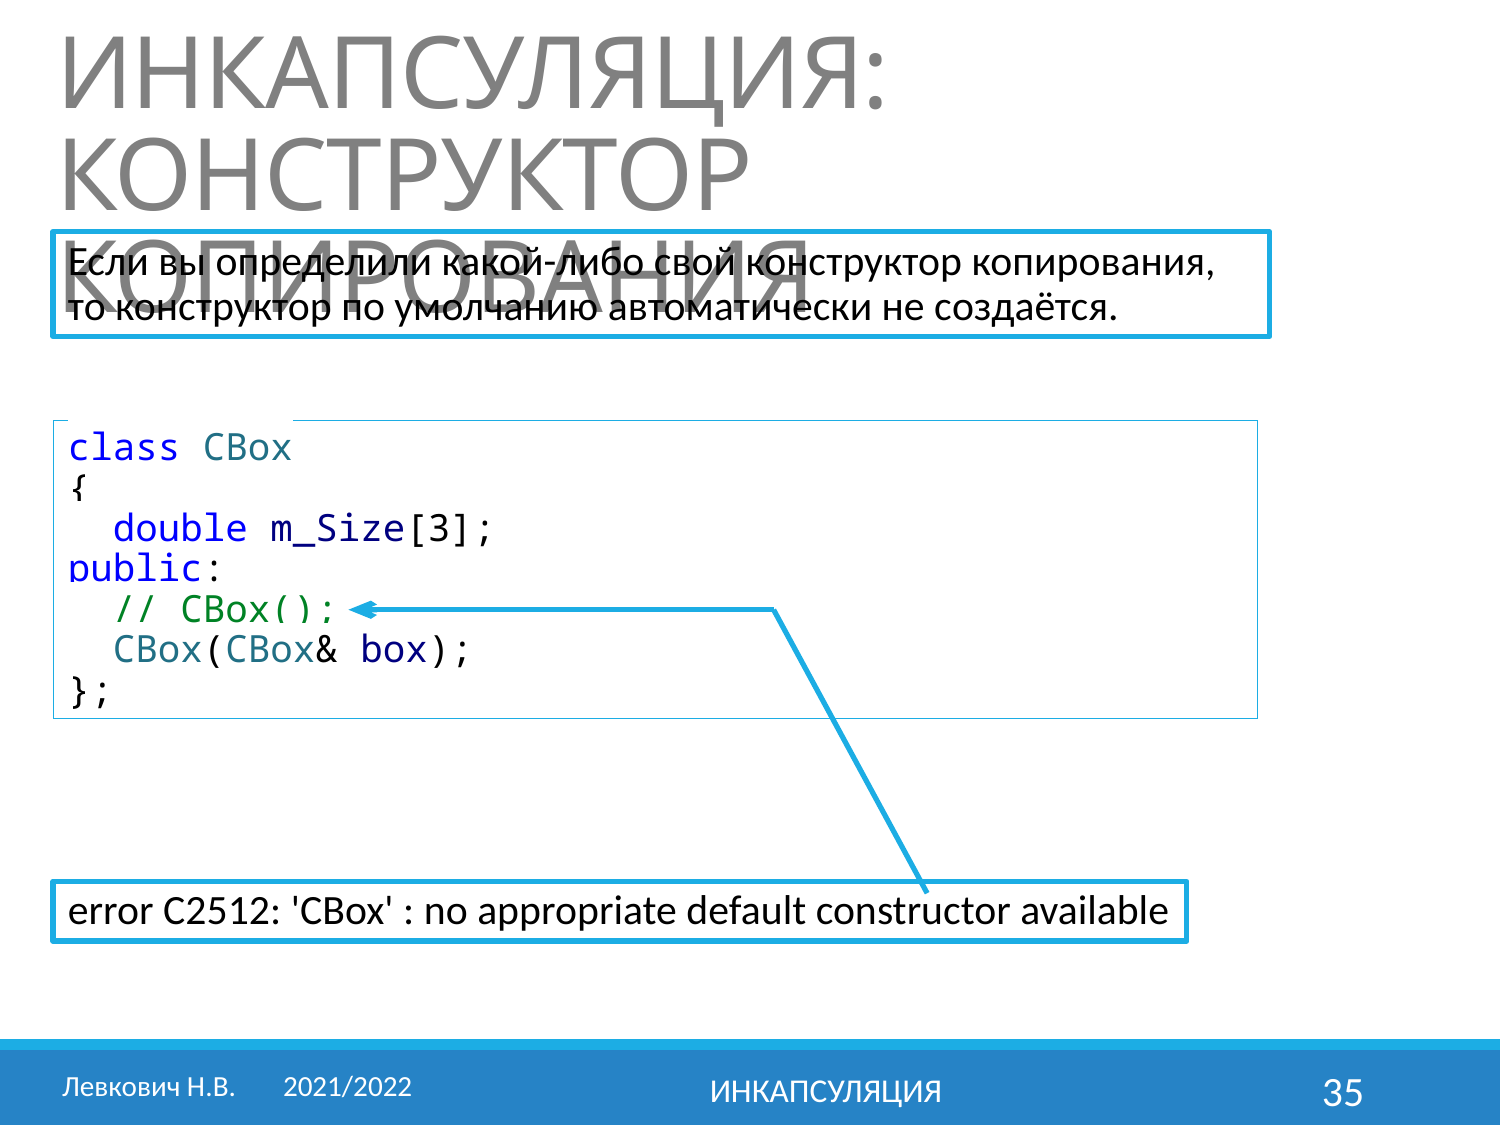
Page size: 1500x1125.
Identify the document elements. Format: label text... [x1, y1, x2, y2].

title ИНКАПСУЛЯЦИЯ: КОНСТРУКТОР КОПИРОВАНИЯ [41, 19, 1459, 258]
slide_number 35 [1218, 1059, 1380, 1120]
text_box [773, 609, 928, 894]
slide_number Левкович Н.В. 2021/2022 [47, 1059, 440, 1120]
text_box error C2512: 'CBox' : no appropriate default constructor available [53, 881, 1187, 942]
text_box Если вы определили какой-либо свой конструктор копирования, то конструктор по умолчанию автоматически не создаётся. [53, 231, 1270, 337]
text_box class CBox { double m_Size[3]; public: // CBox(); CBox(CBox& box); }; [53, 420, 1258, 719]
text_box [64, 160, 904, 231]
footer Инкапсуляция [453, 1059, 1199, 1120]
